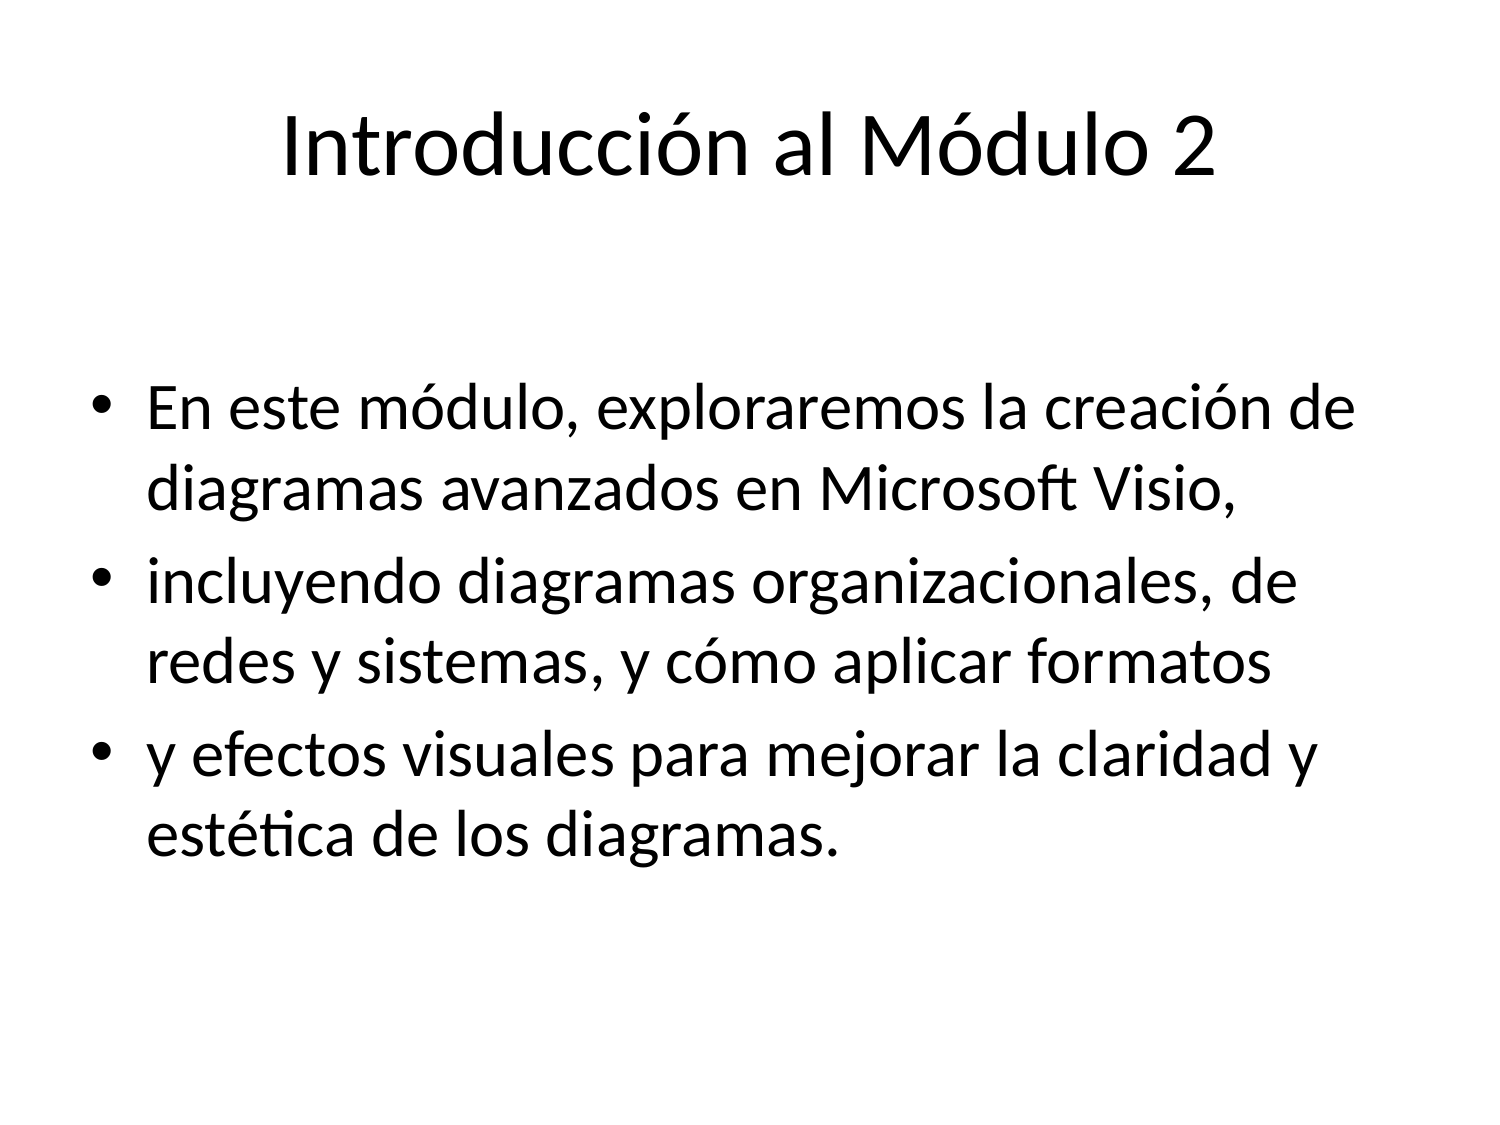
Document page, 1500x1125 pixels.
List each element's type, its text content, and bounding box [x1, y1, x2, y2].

list En este módulo, exploraremos la creación de diagramas avanzados en Microsoft Visio, incluyendo diagramas organizacionales, de redes y sistemas, y cómo aplicar formatos y efectos visuales para mejorar la claridad y estética de los diagramas. [75, 262, 1425, 1005]
title Introducción al Módulo 2 [75, 45, 1425, 233]
